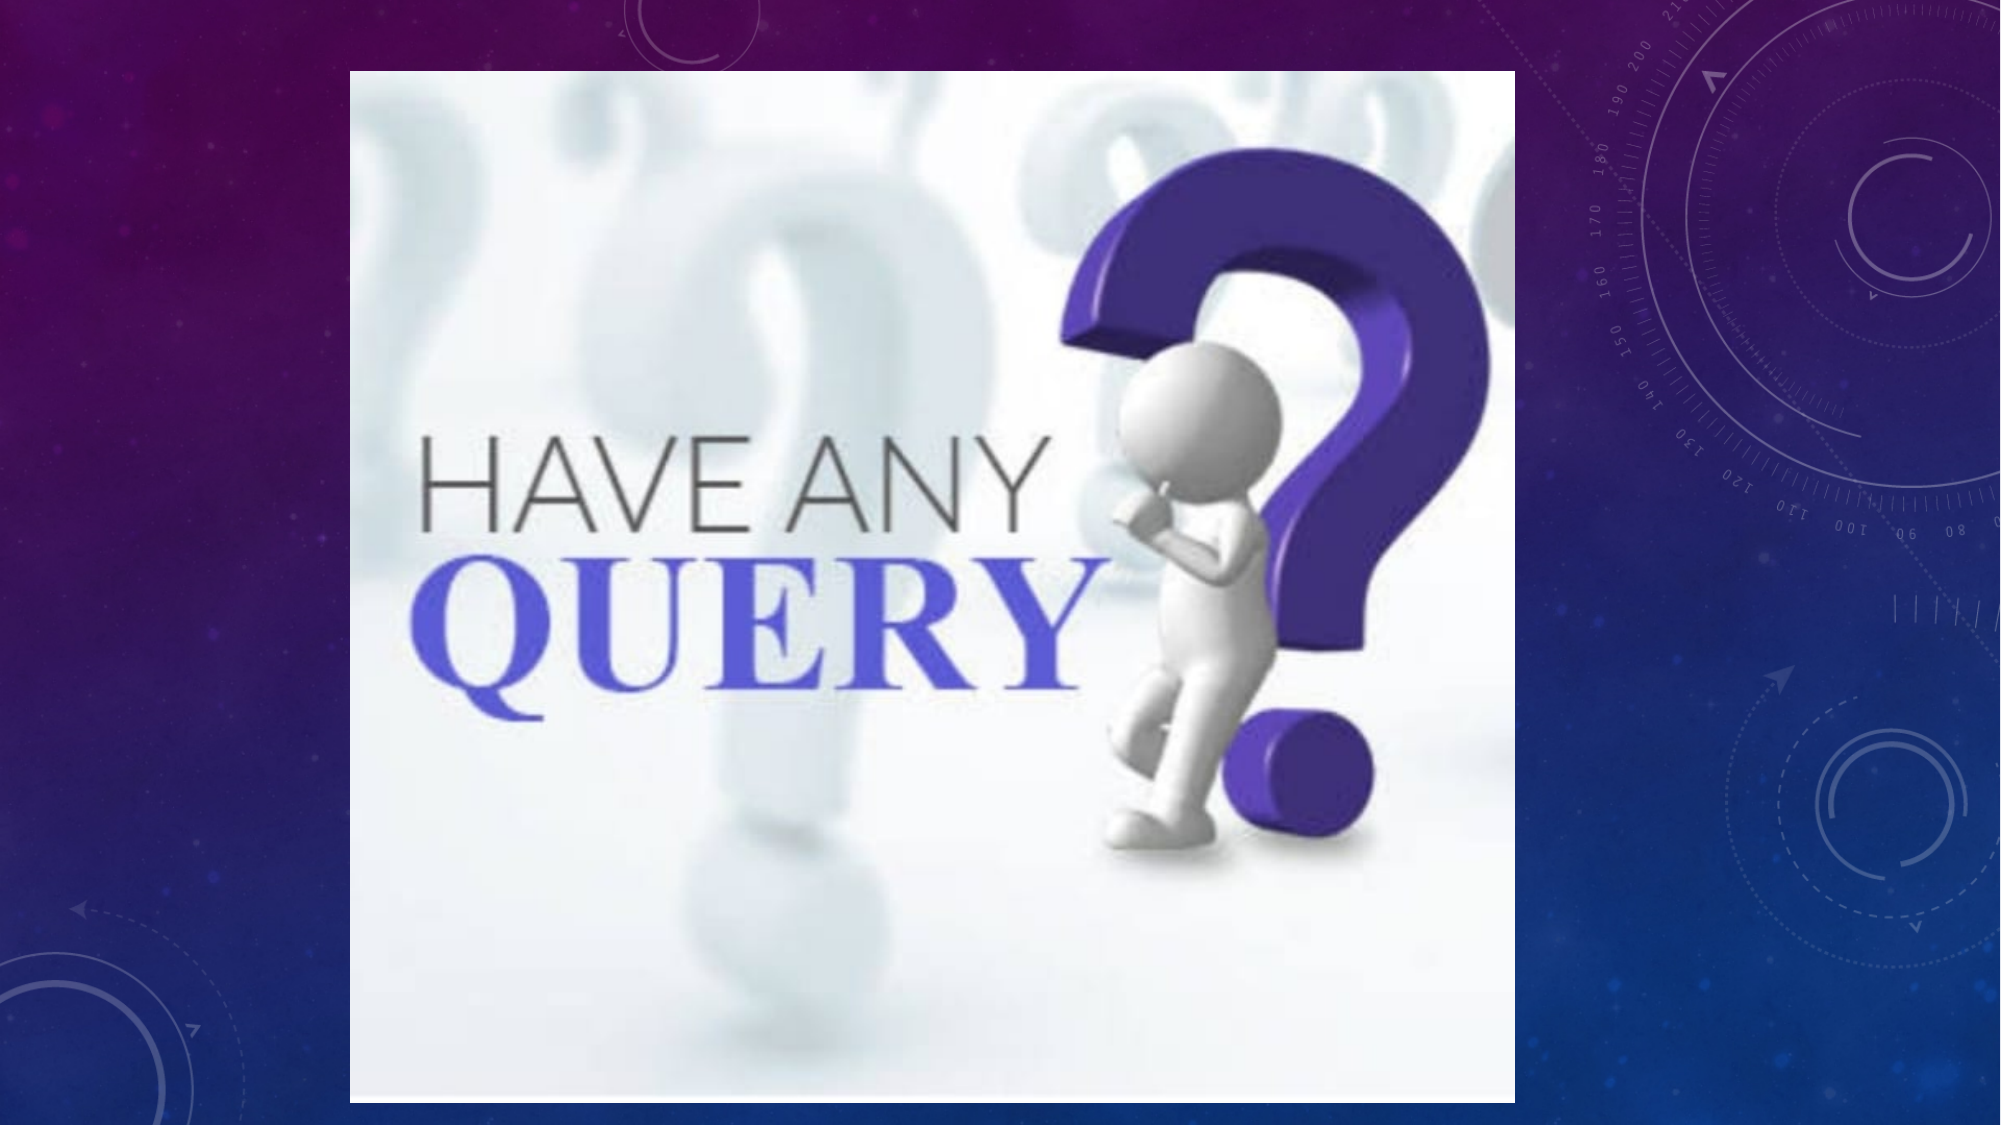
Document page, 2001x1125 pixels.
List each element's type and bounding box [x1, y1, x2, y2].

list [350, 71, 1515, 1103]
picture [0, 0, 2001, 1125]
